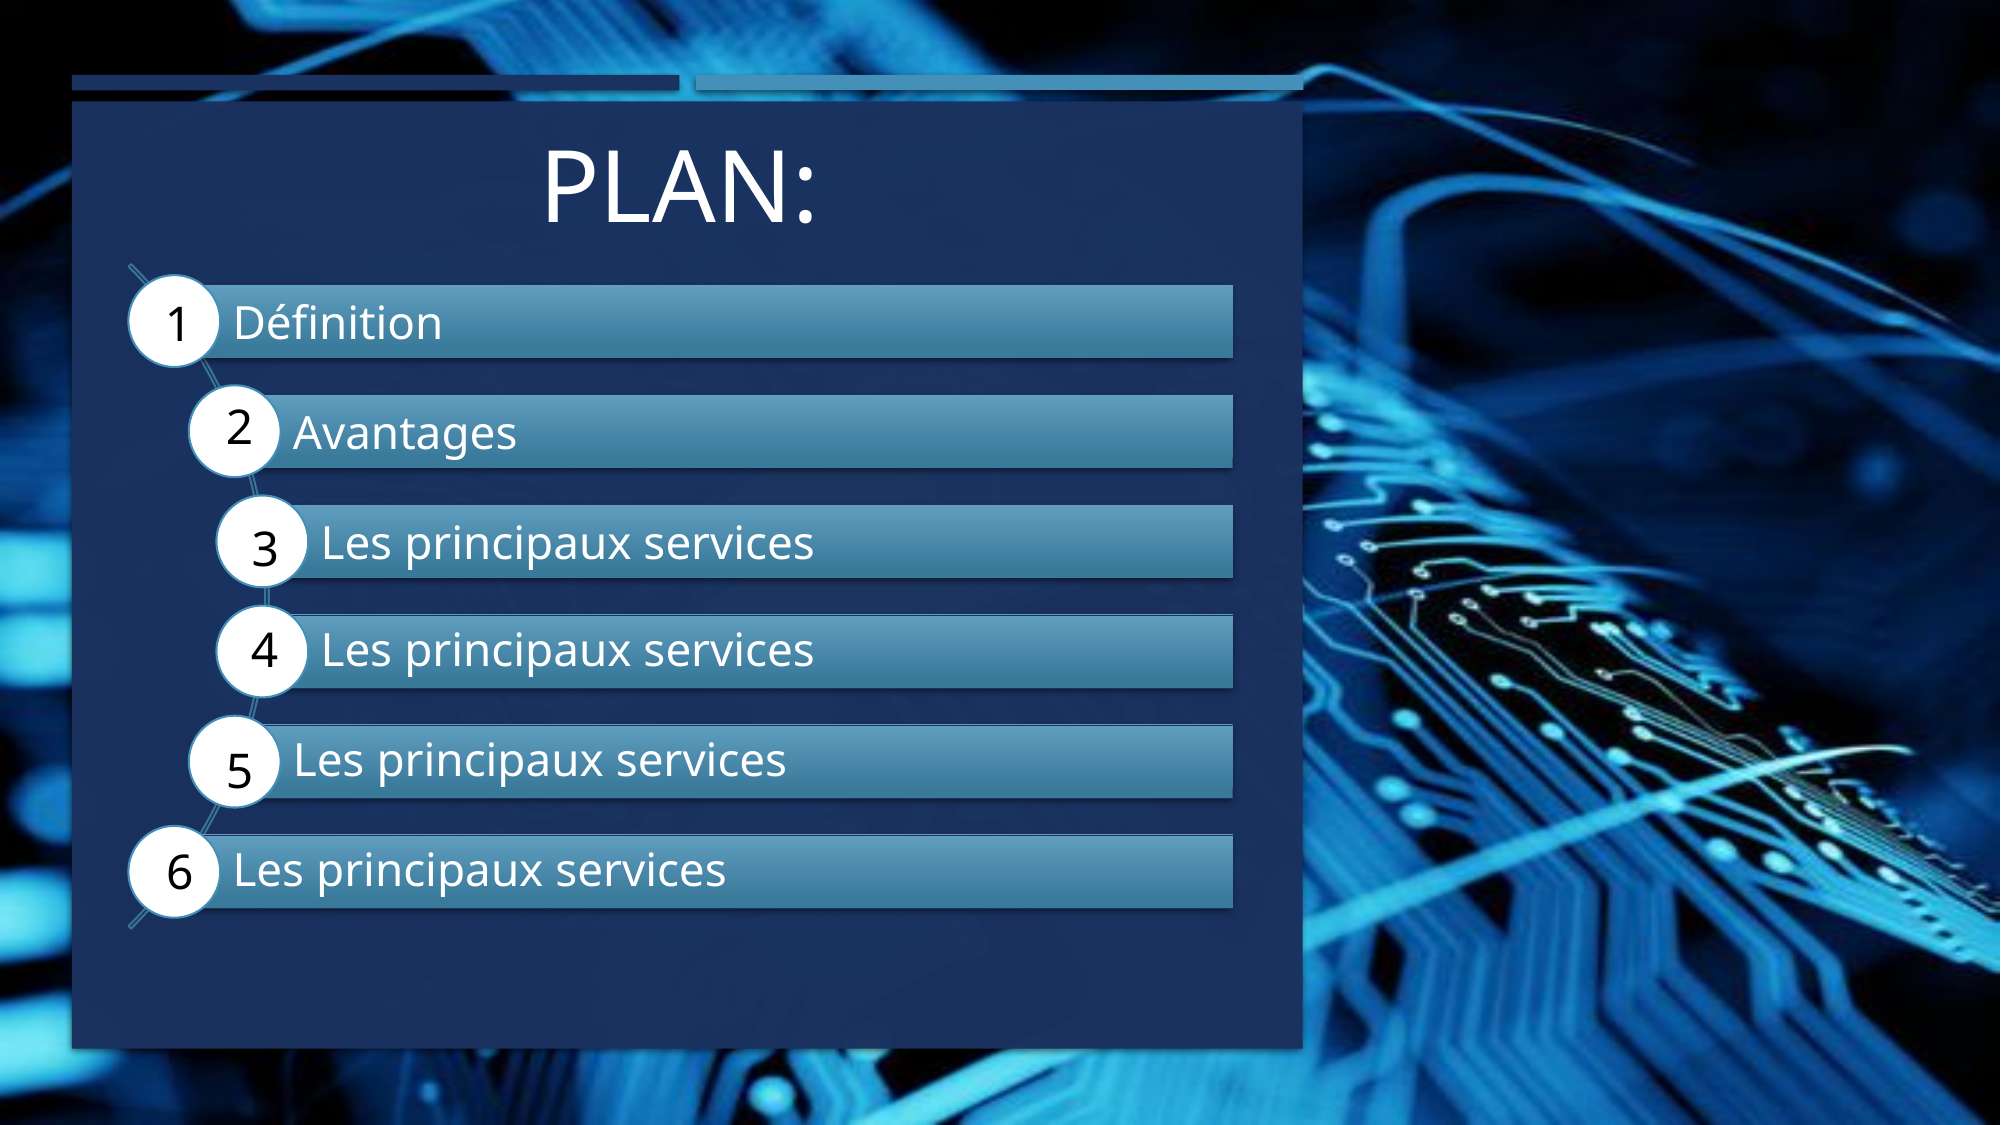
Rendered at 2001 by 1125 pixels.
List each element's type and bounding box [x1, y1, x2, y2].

text_box [71, 74, 1304, 1049]
picture [0, 0, 2000, 1125]
list [117, 246, 1243, 946]
